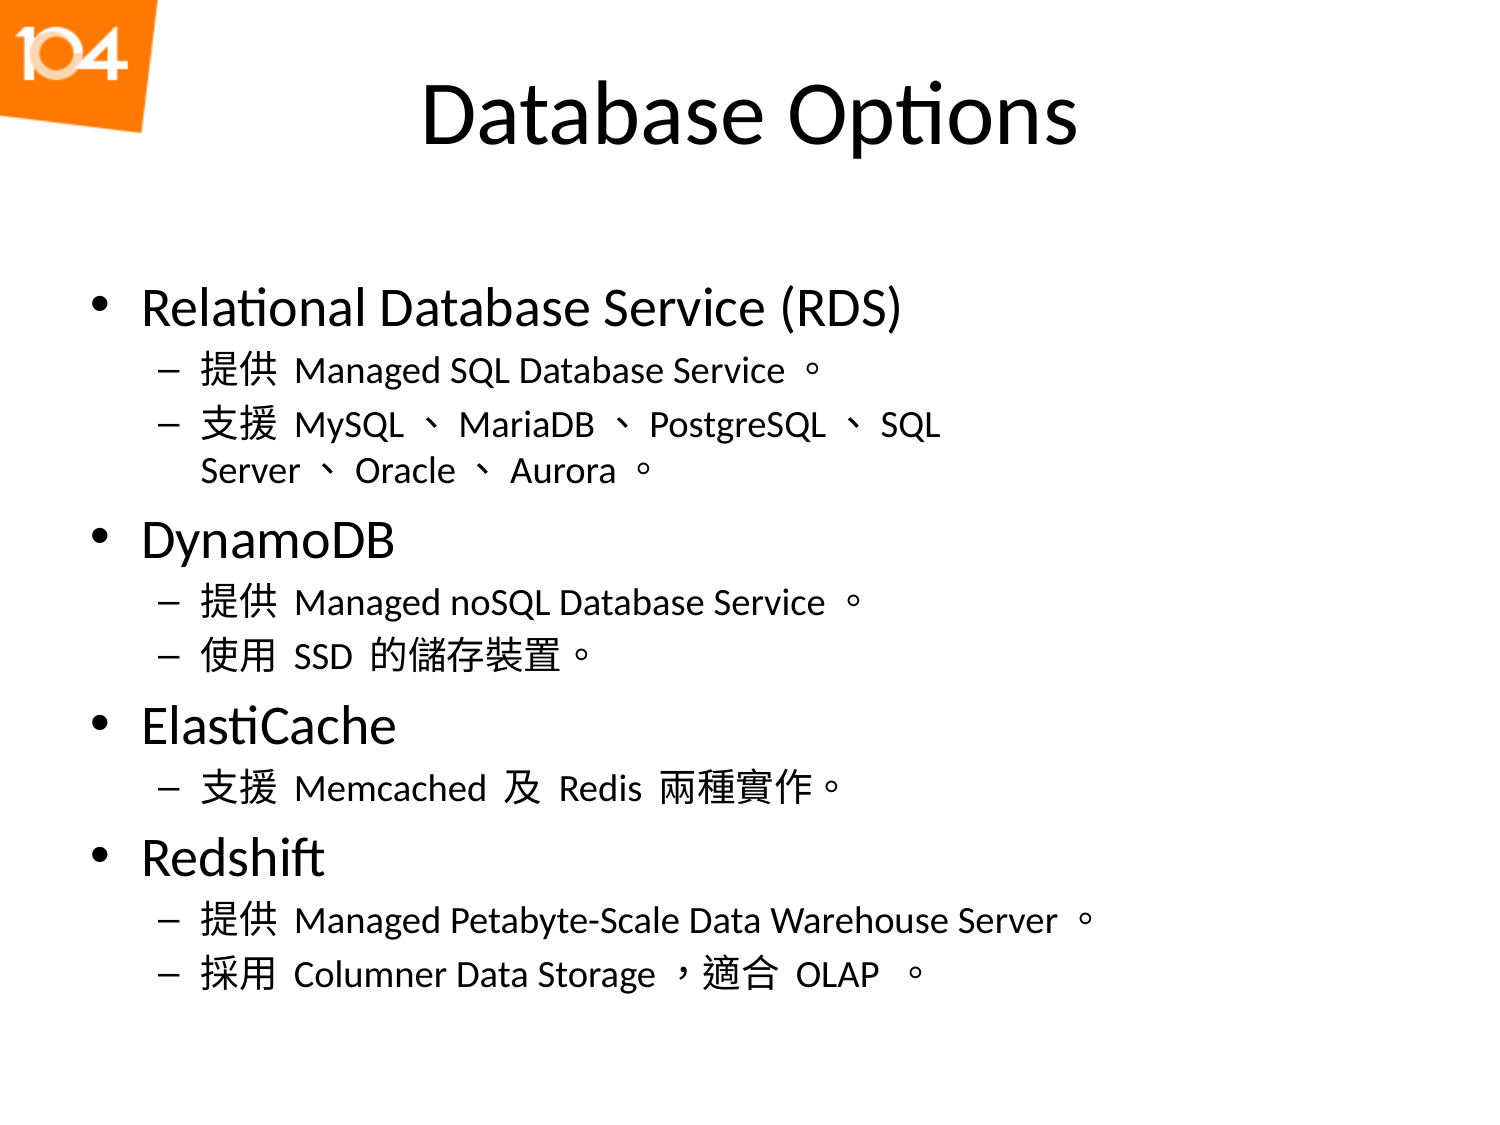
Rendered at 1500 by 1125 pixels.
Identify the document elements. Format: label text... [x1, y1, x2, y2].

list Relational Database Service (RDS) 提供 Managed SQL Database Service。 支援 MySQL、MariaDB、PostgreSQL、SQL Server、Oracle、Aurora。 DynamoDB 提供 Managed noSQL Database Service。 使用 SSD 的儲存裝置。 ElastiCache 支援 Memcached 及 Redis 兩種實作。 Redshift 提供 Managed Petabyte-Scale Data Warehouse Server。 採用 Columner Data Storage，適合 OLAP 。 [75, 262, 1425, 1005]
picture [0, 0, 1500, 1125]
title Database Options [75, 45, 1425, 233]
